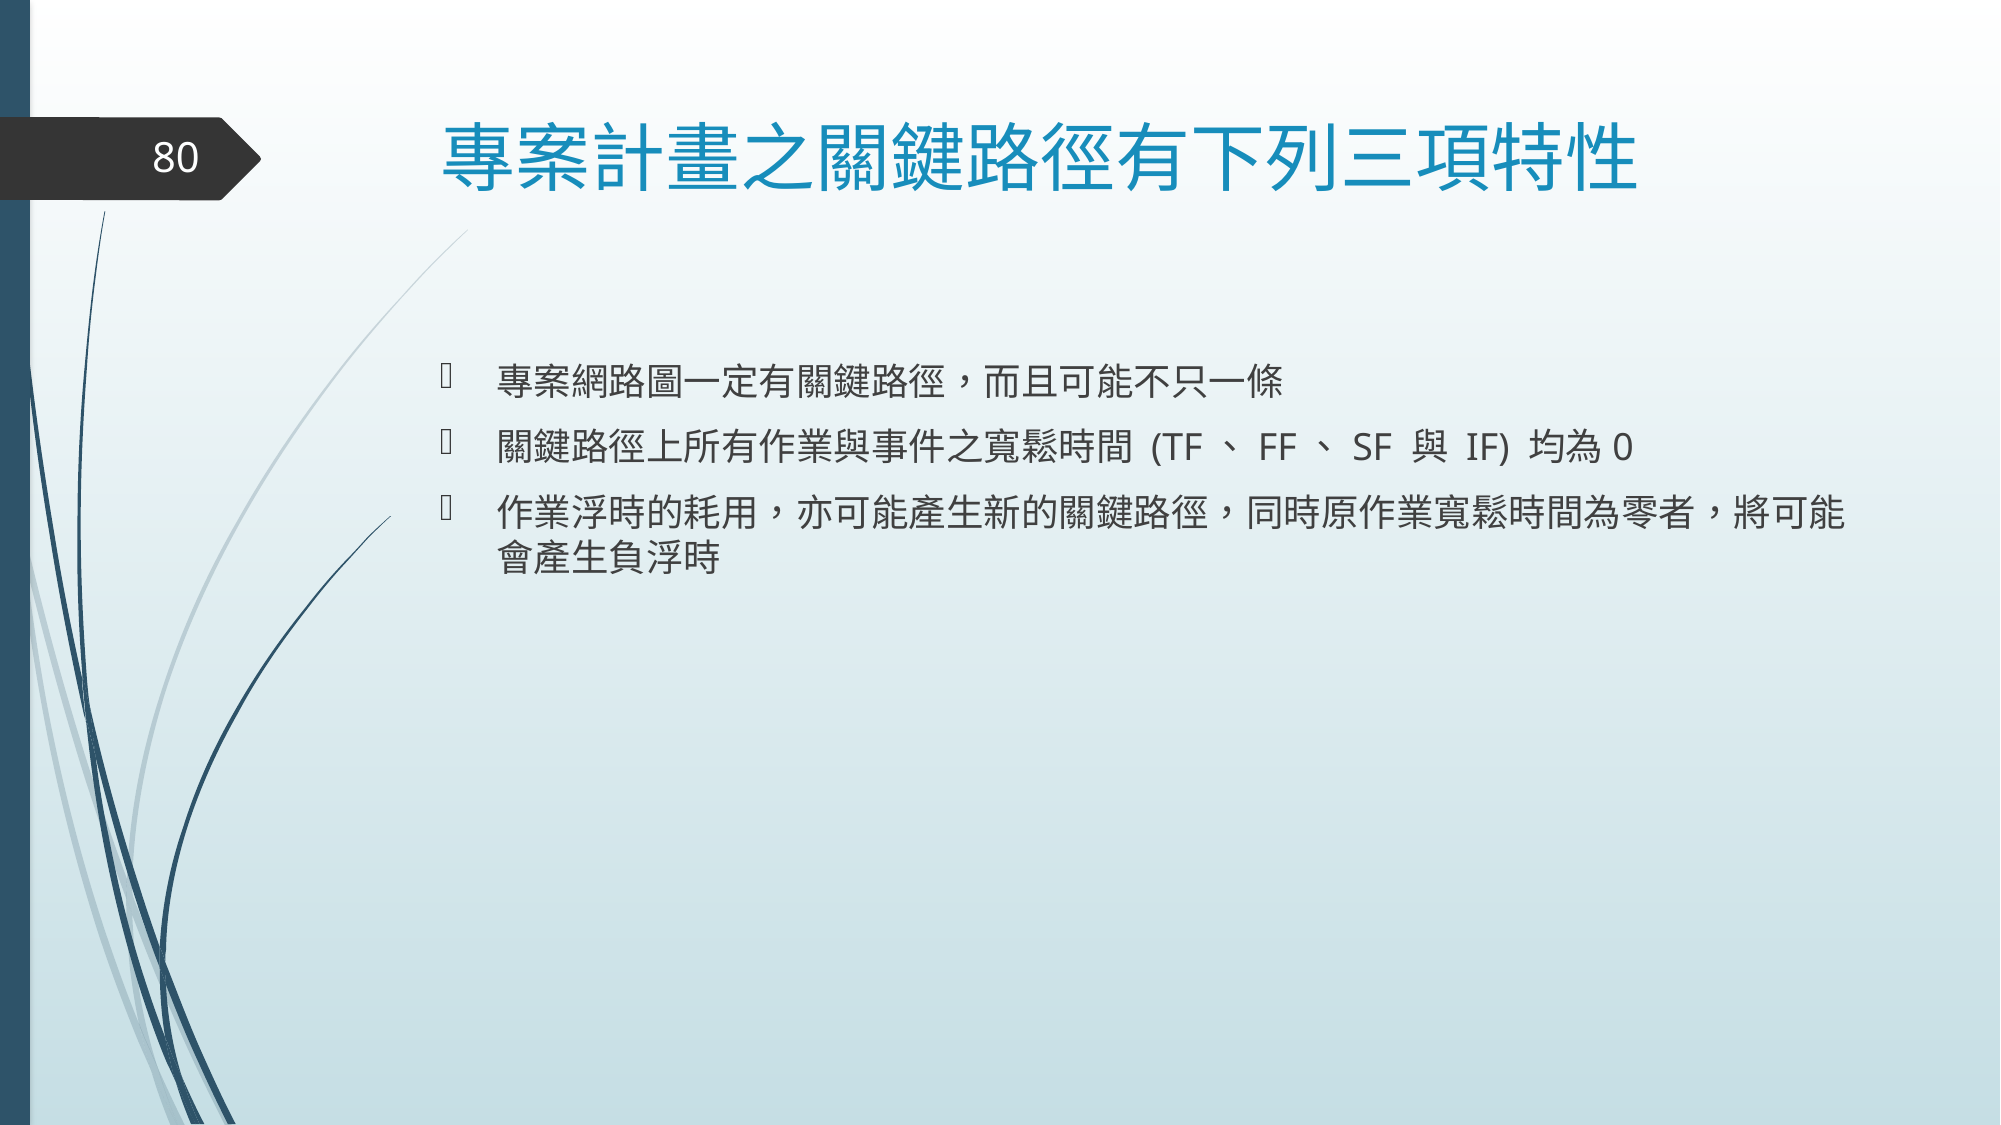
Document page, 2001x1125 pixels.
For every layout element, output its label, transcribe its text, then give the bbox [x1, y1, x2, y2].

title 專案計畫之關鍵路徑有下列三項特性 [425, 102, 1888, 313]
slide_number 80 [87, 129, 216, 190]
list 專案網路圖一定有關鍵路徑，而且可能不只一條 關鍵路徑上所有作業與事件之寬鬆時間 (TF、FF、SF 與 IF) 均為0 作業浮時的耗用，亦可能產生新的關鍵路徑，同時原作業寬鬆時間為零者，將可能會產生負浮時 [424, 350, 1888, 970]
